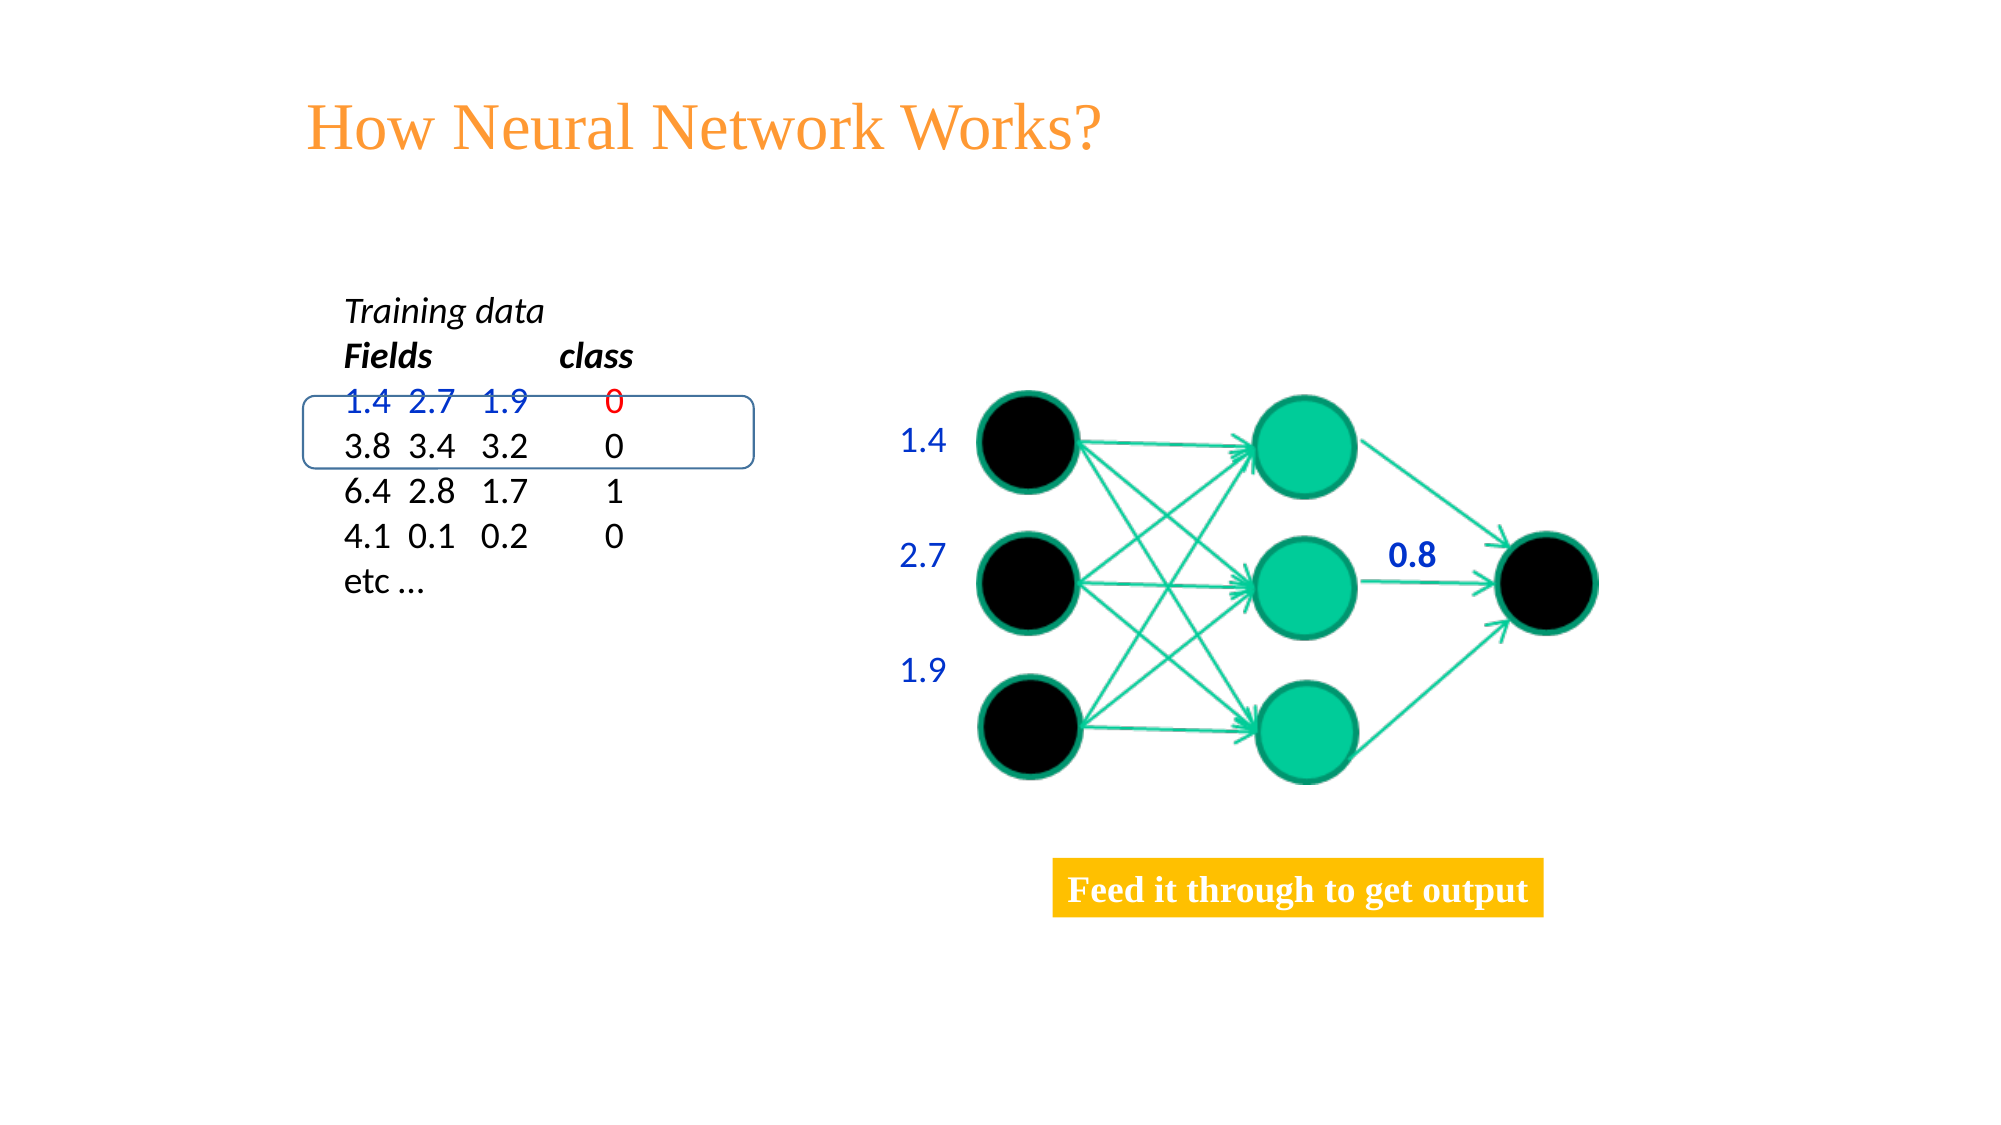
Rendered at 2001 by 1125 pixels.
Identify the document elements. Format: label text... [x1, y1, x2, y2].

text_box Training data Fields class 1.4 2.7 1.9 0 3.8 3.4 3.2 0 6.4 2.8 1.7 1 4.1 0.1 0.2 0 etc … [328, 470, 649, 609]
title How Neural Network Works? [291, 34, 1642, 222]
text_box 1.4 2.7 0.8 1.9 [884, 408, 976, 698]
text_box Feed it through to get output [1052, 857, 1544, 918]
text_box Training data Fields class 1.4 2.7 1.9 0 3.8 3.4 3.2 0 6.4 2.8 1.7 1 4.1 0.1 0.2 0 etc … [328, 278, 649, 394]
picture [976, 390, 1599, 785]
text_box [301, 394, 755, 470]
